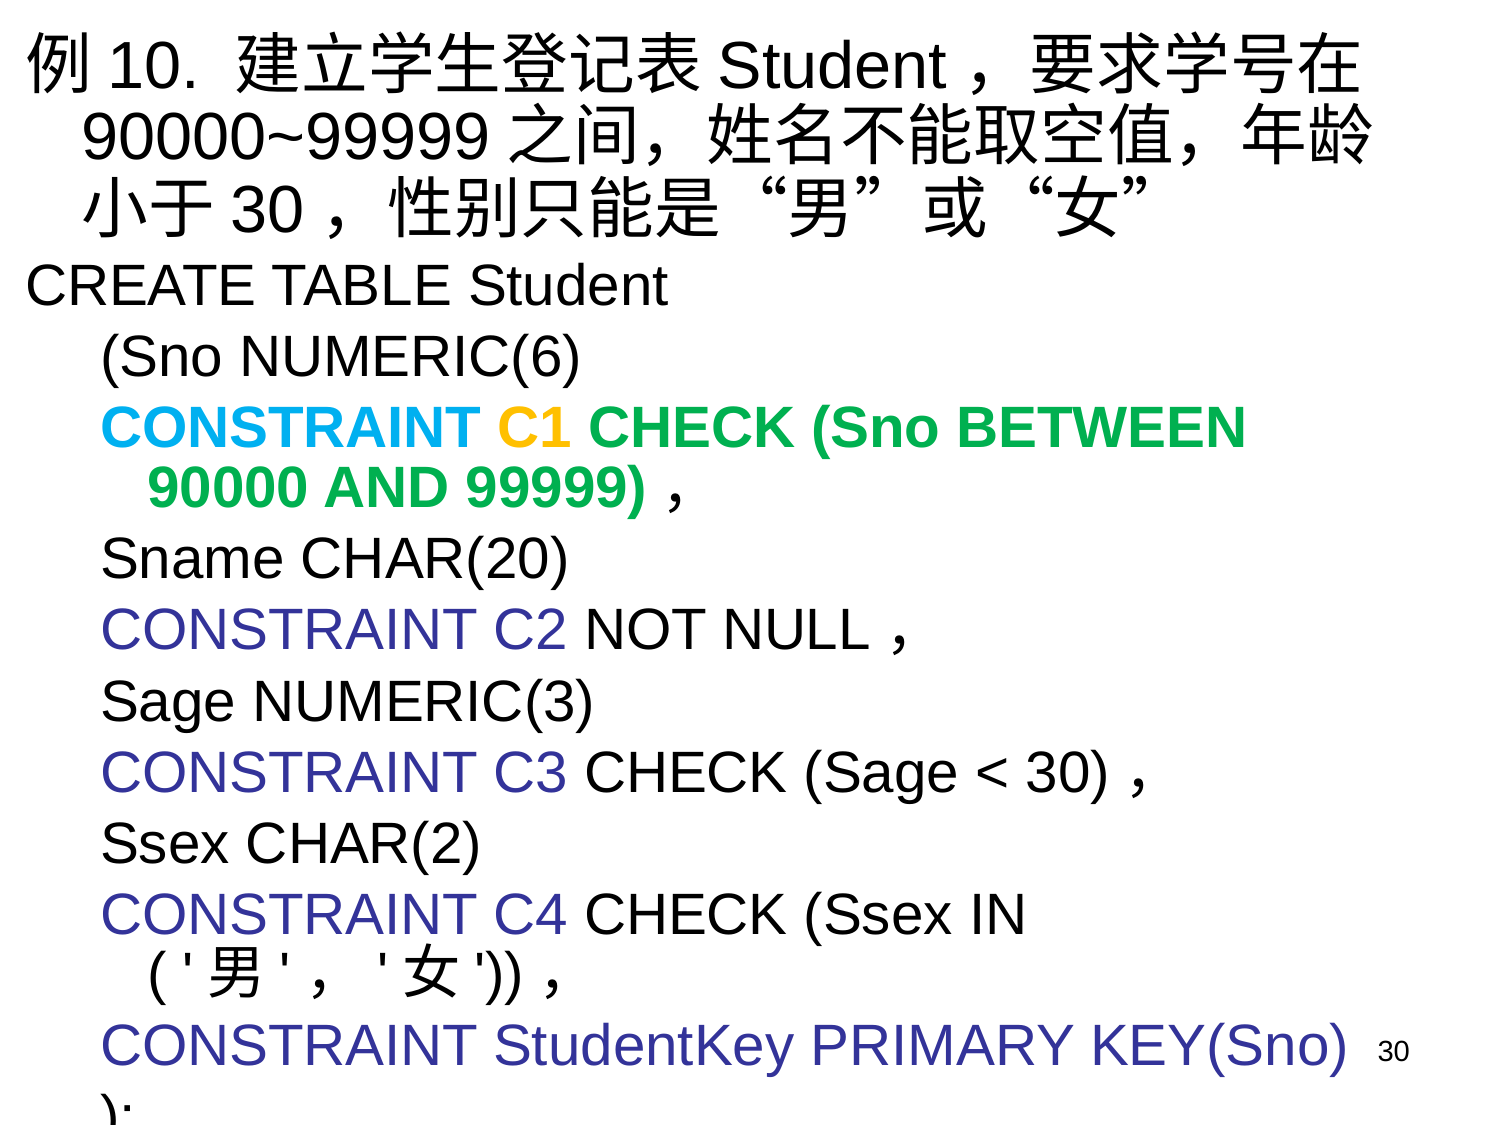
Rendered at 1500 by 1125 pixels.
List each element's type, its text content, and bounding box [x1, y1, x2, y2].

list 例10. 建立学生登记表Student，要求学号在90000~99999之间，姓名不能取空值，年龄小于30，性别只能是“男”或“女” CREATE TABLE Student (Sno NUMERIC(6) CONSTRAINT C1 CHECK (Sno BETWEEN 90000 AND 99999)， Sname CHAR(20) CONSTRAINT C2 NOT NULL， Sage NUMERIC(3) CONSTRAINT C3 CHECK (Sage < 30)， Ssex CHAR(2) CONSTRAINT C4 CHECK (Ssex IN ( '男'，'女'))， CONSTRAINT StudentKey PRIMARY KEY(Sno) ); [10, 23, 1436, 1125]
